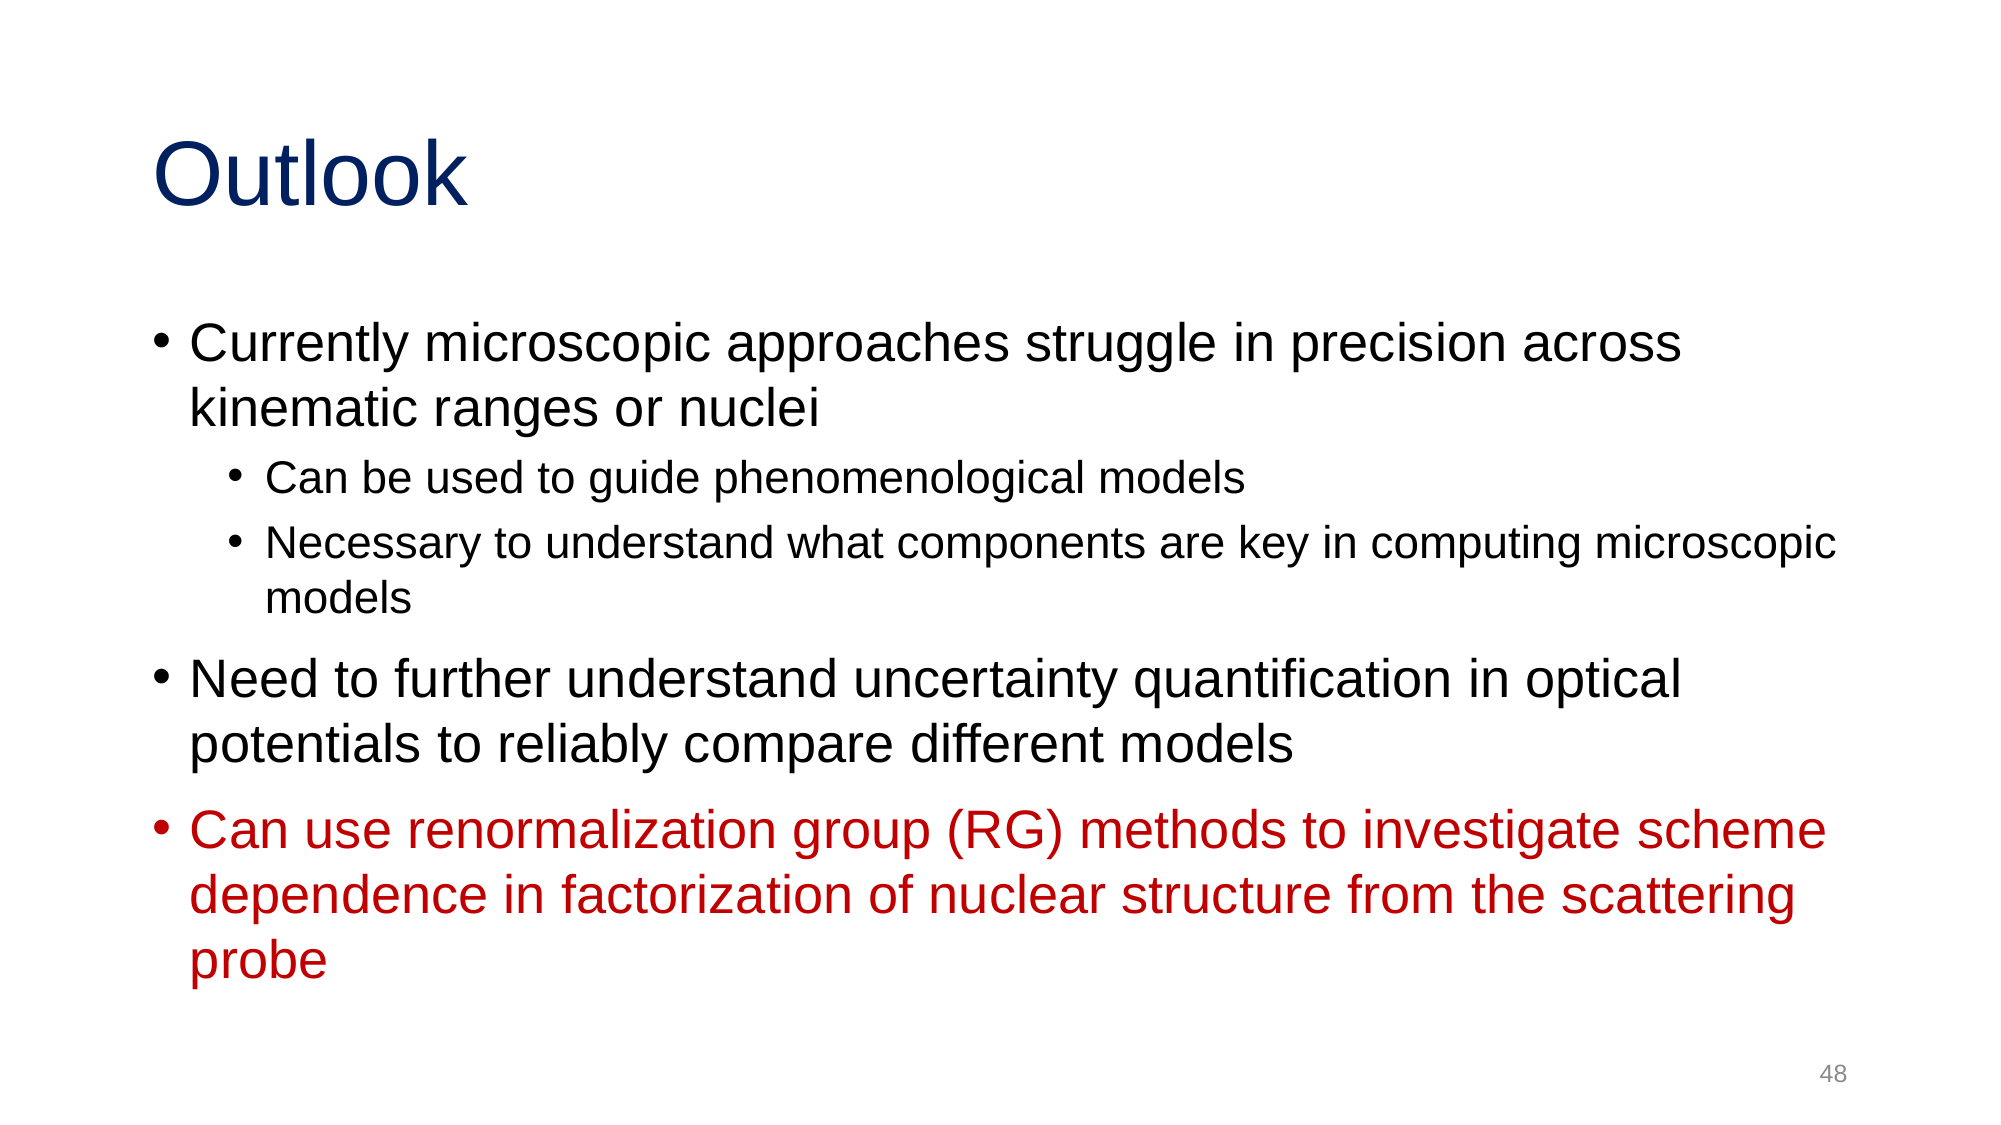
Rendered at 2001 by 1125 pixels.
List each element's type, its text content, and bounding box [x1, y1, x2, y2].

list Currently microscopic approaches struggle in precision across kinematic ranges or nuclei Can be used to guide phenomenological models Necessary to understand what components are key in computing microscopic models Need to further understand uncertainty quantification in optical potentials to reliably compare different models Can use renormalization group (RG) methods to investigate scheme dependence in factorization of nuclear structure from the scattering probe [137, 299, 1863, 1014]
title Outlook [137, 59, 1863, 278]
slide_number 48 [1412, 1042, 1863, 1103]
